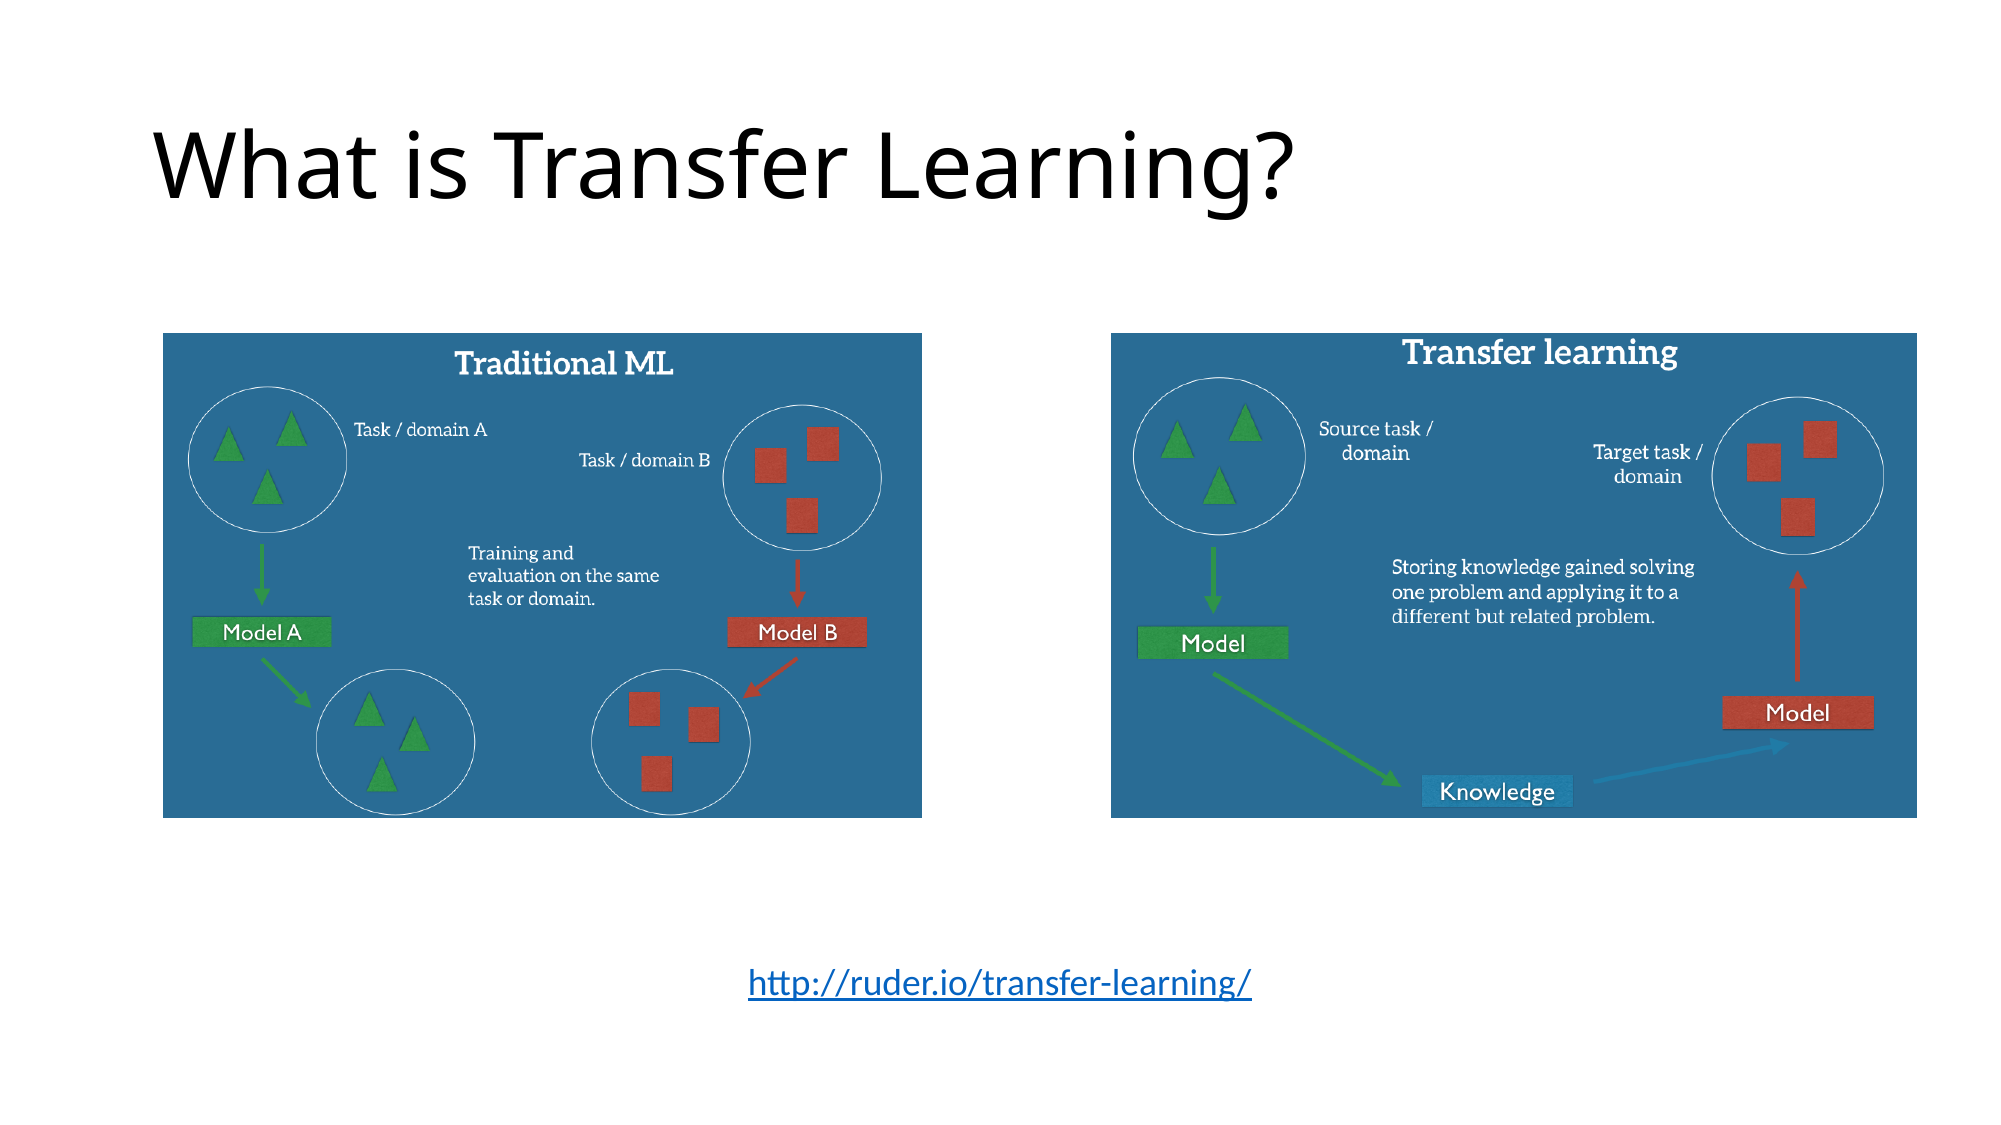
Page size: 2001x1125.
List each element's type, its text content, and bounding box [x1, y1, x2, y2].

text_box http://ruder.io/transfer-learning/ [733, 950, 1267, 1011]
picture [163, 333, 922, 818]
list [1111, 333, 1917, 818]
title What is Transfer Learning? [137, 59, 1863, 278]
